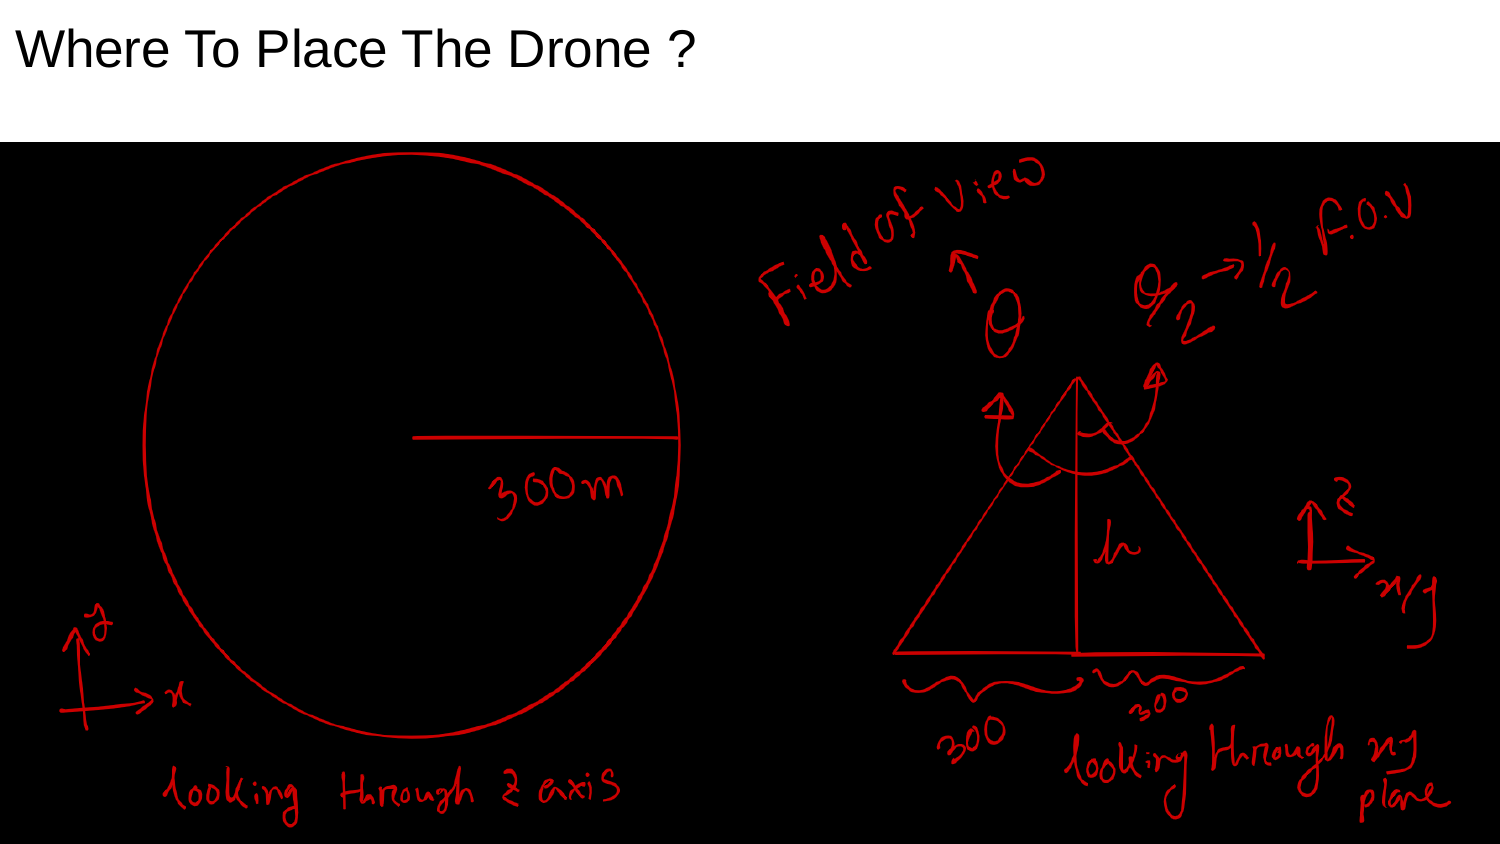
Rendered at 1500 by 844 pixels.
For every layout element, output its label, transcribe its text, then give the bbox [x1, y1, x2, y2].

picture [0, 142, 1500, 844]
title Where To Place The Drone ? [0, 0, 1398, 94]
